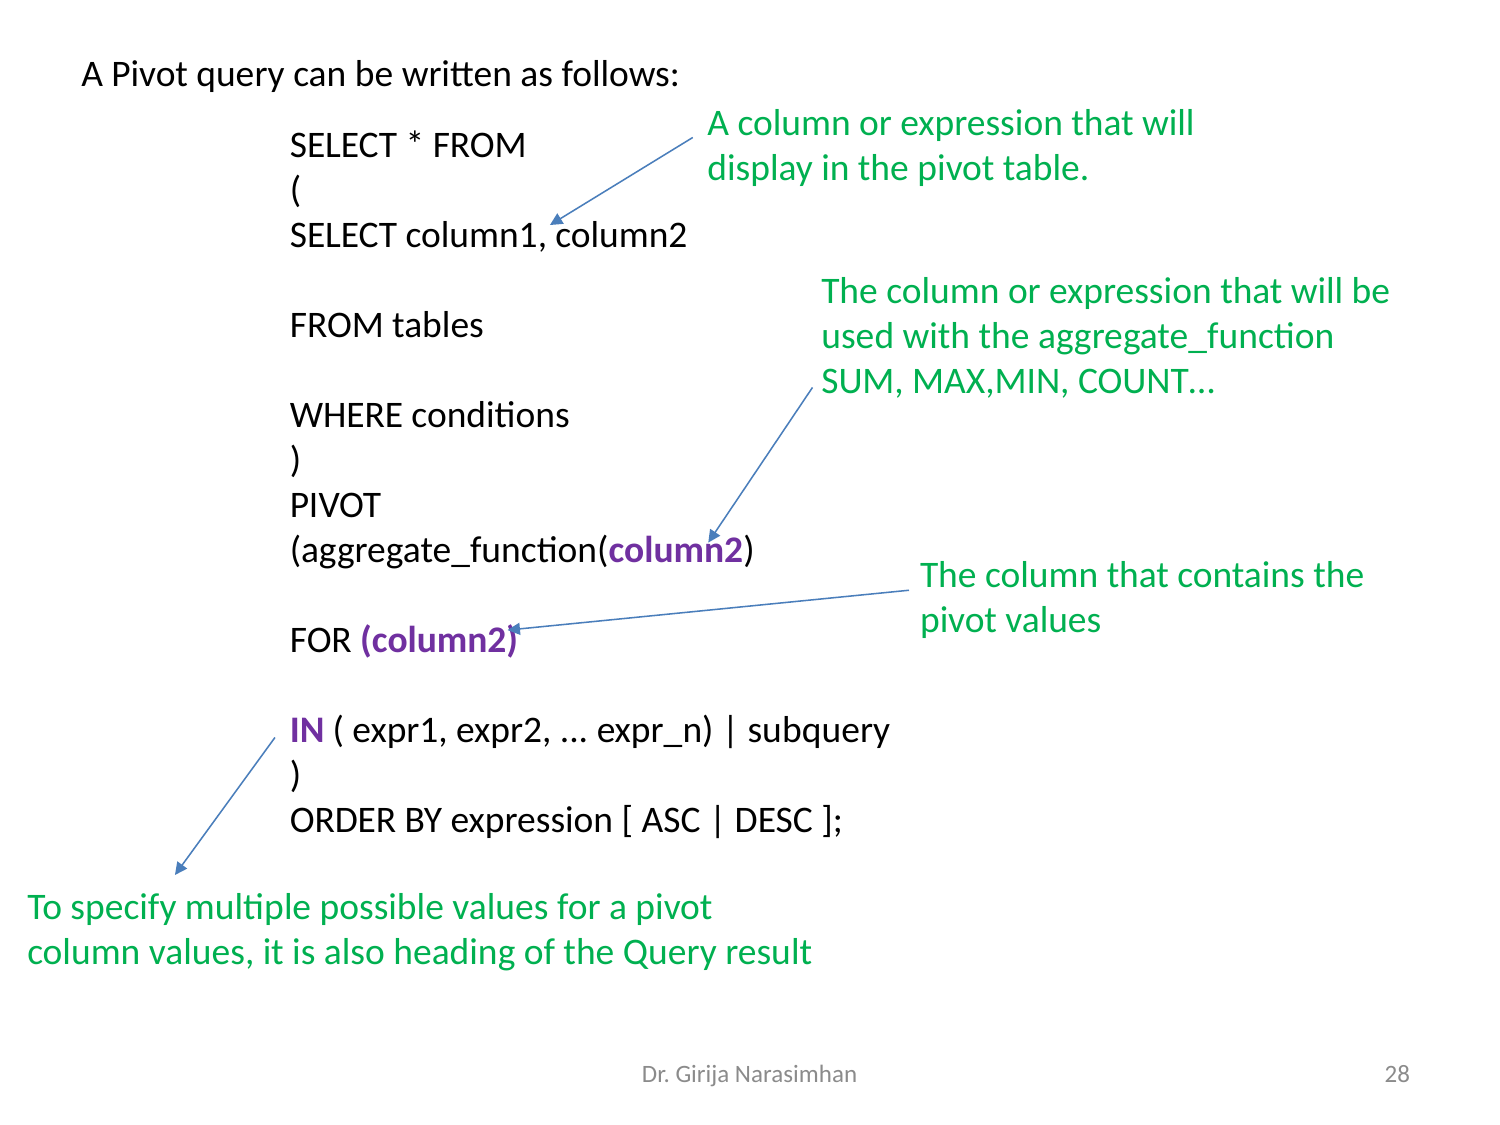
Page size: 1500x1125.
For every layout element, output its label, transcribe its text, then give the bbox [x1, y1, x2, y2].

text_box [707, 387, 813, 543]
footer Dr. Girija Narasimhan [512, 1042, 988, 1103]
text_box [507, 589, 910, 631]
slide_number 28 [1074, 1042, 1425, 1103]
text_box The column or expression that will be used with the aggregate_function SUM, MAX,MIN, COUNT… [806, 258, 1413, 409]
text_box To specify multiple possible values for a pivot column values, it is also heading of the Query result [12, 874, 838, 980]
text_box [174, 737, 276, 876]
text_box SELECT * FROM ( SELECT column1, column2 FROM tables WHERE conditions ) PIVOT (aggregate_function(column2) FOR (column2) IN ( expr1, expr2, ... expr_n) | subquery ) ORDER BY expression [ ASC | DESC ]; [274, 112, 1025, 848]
text_box The column that contains the pivot values [905, 542, 1443, 648]
text_box A Pivot query can be written as follows: [66, 41, 705, 102]
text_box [549, 137, 693, 226]
text_box A column or expression that will display in the pivot table. [692, 90, 1300, 196]
